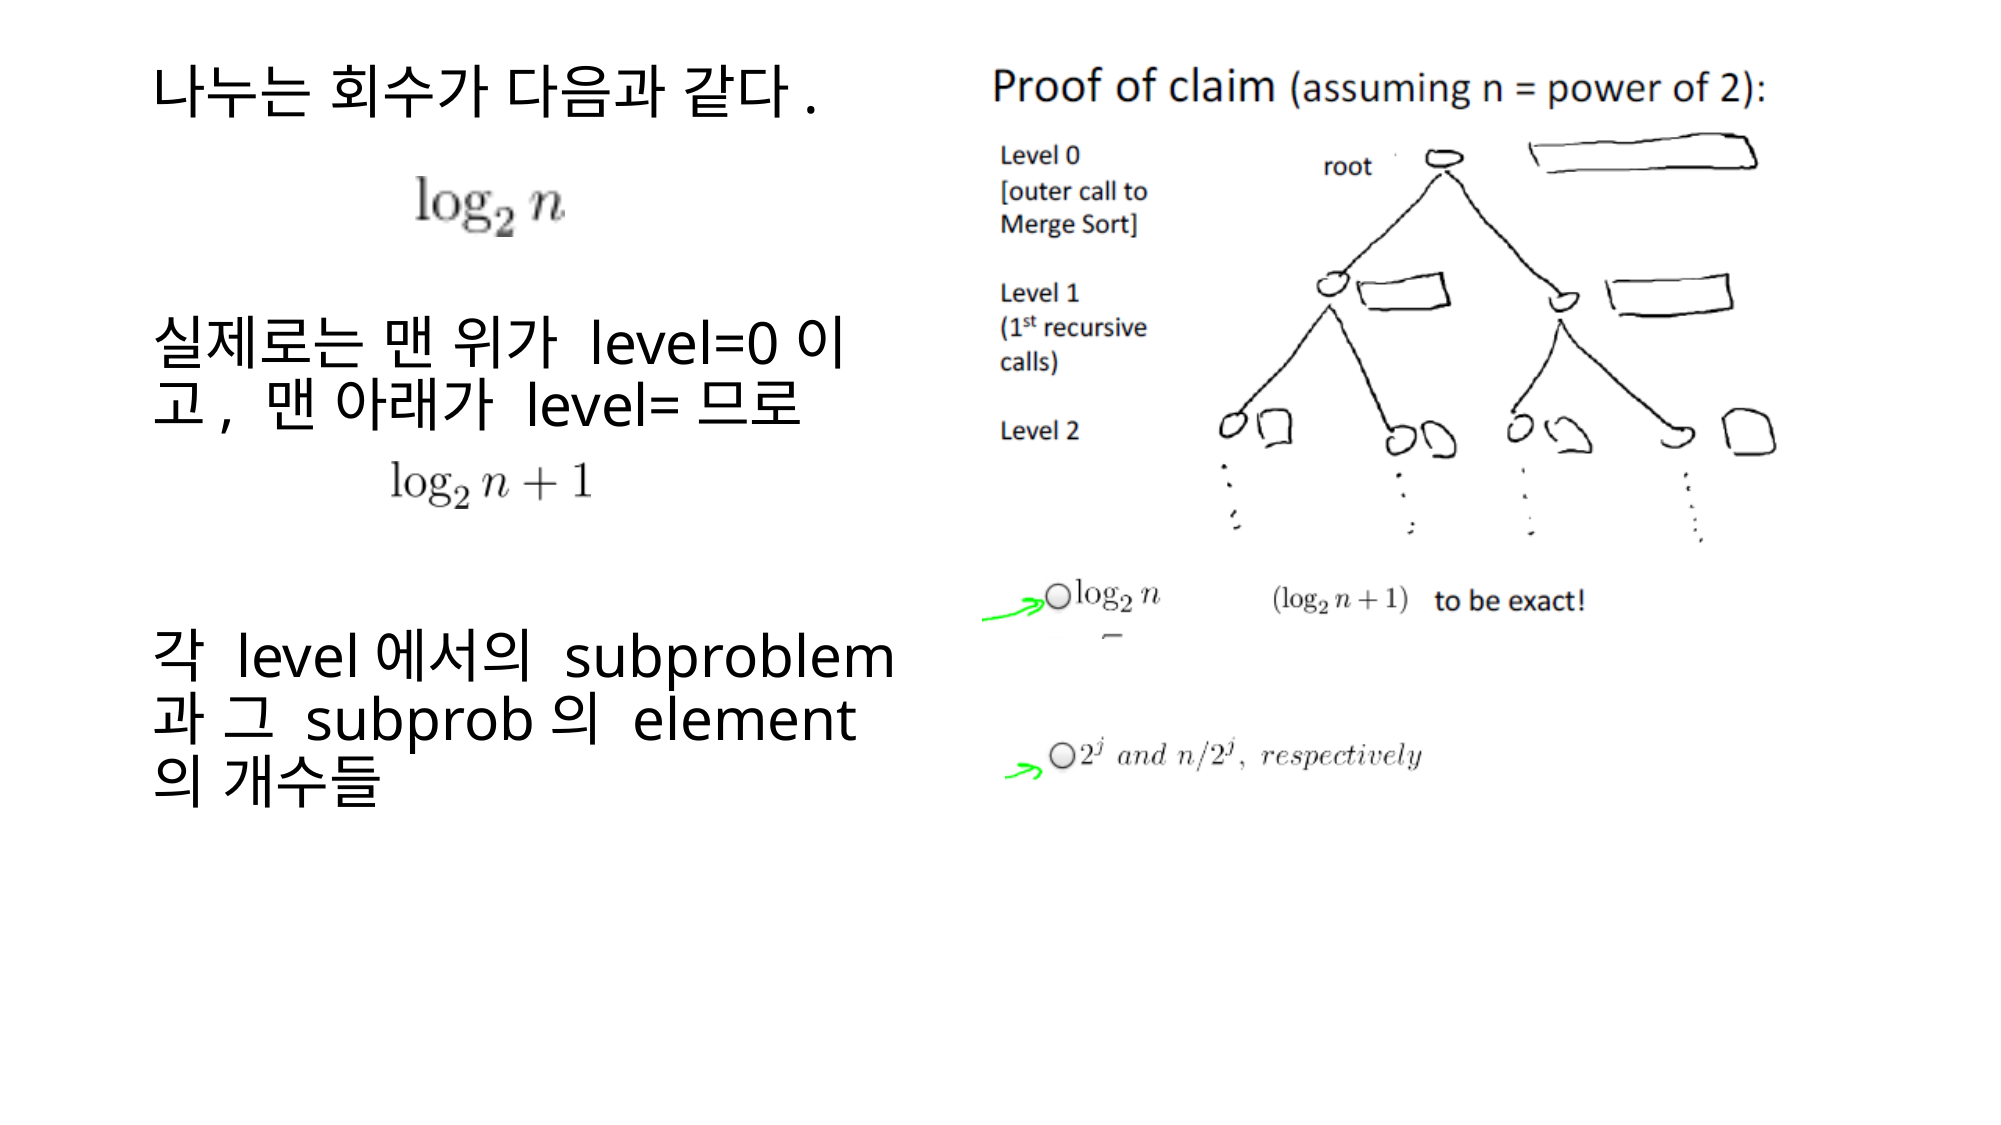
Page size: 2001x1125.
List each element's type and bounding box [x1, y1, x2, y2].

picture [415, 176, 566, 237]
picture [982, 39, 1883, 546]
picture [390, 461, 591, 509]
picture [982, 562, 1625, 640]
picture [1005, 727, 1470, 791]
